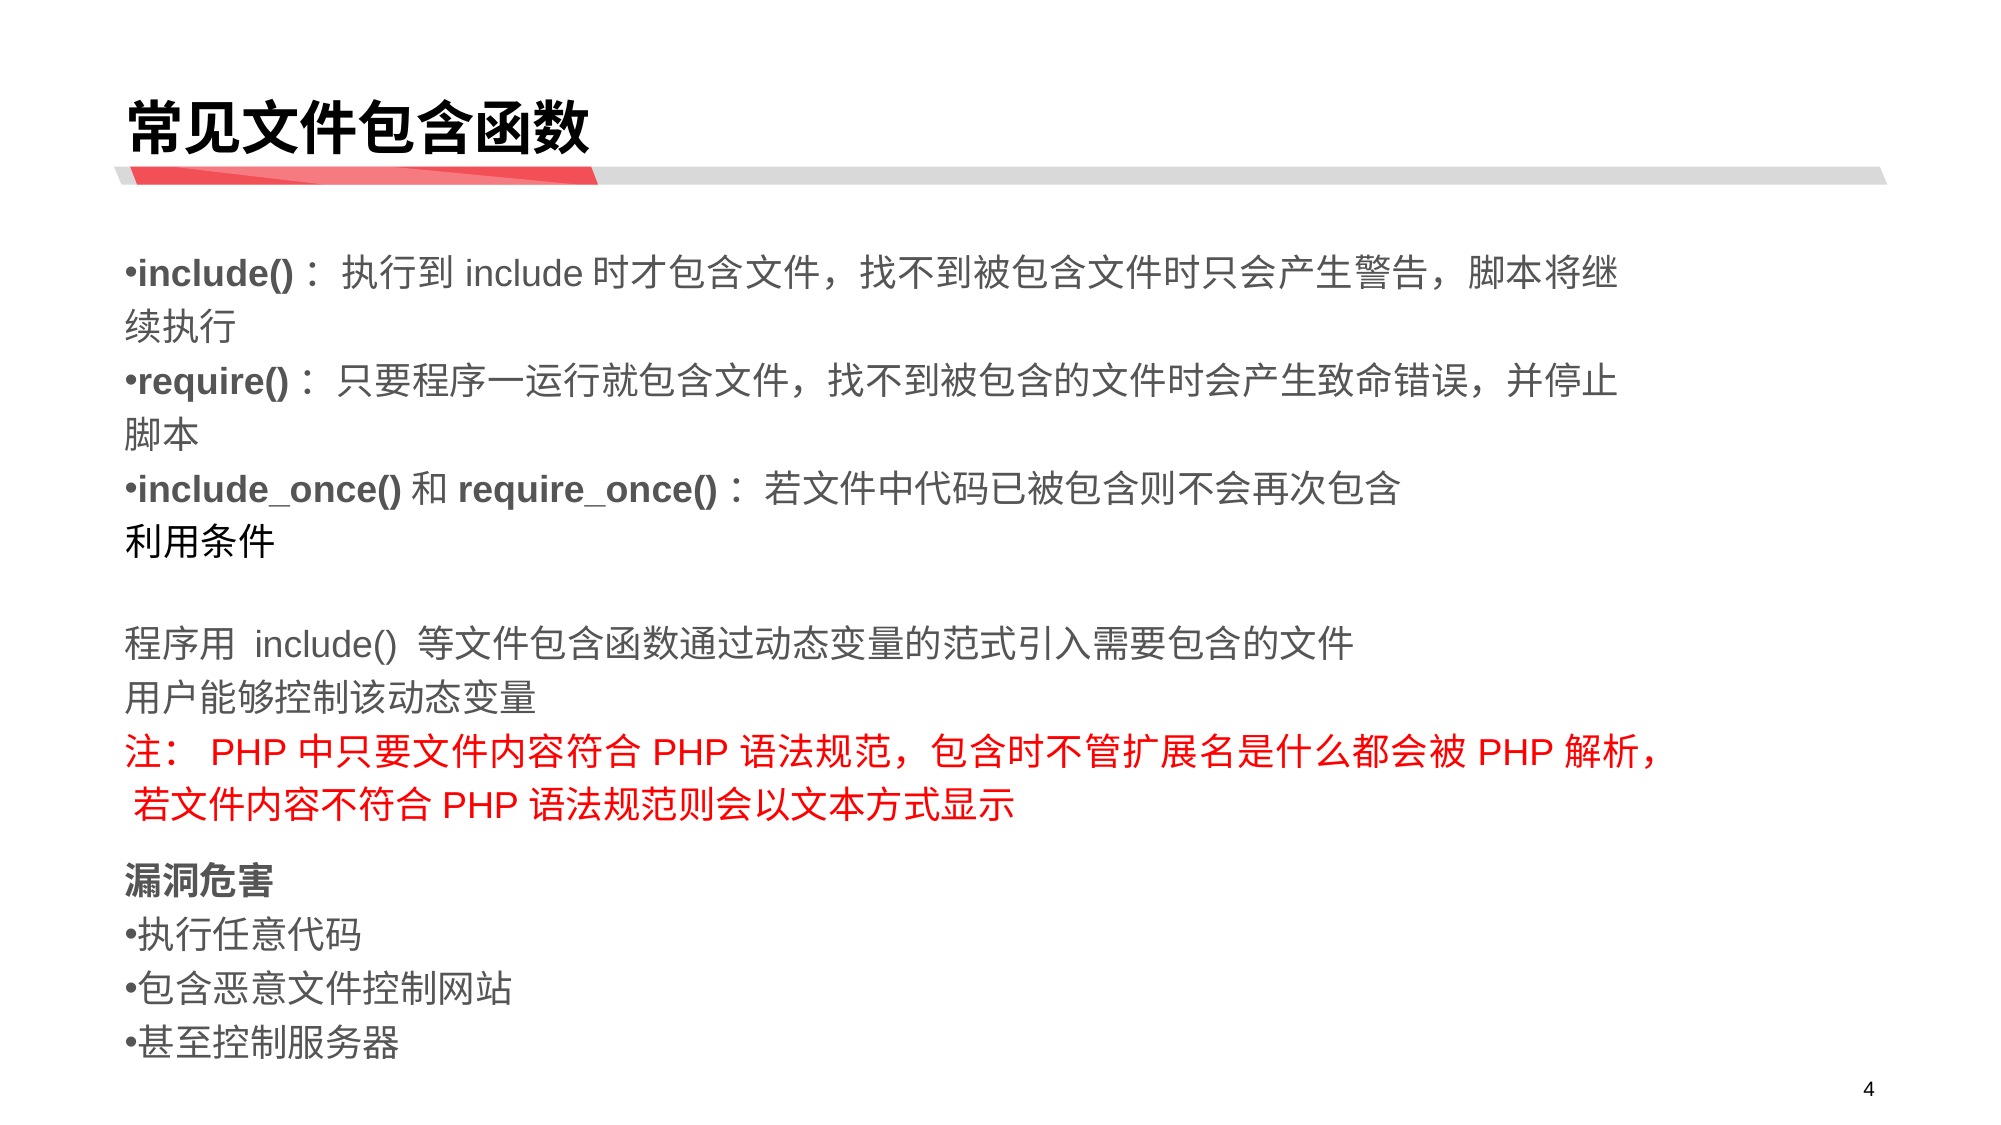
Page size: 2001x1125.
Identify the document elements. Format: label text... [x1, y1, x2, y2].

text_box 漏洞危害 执行任意代码 包含恶意文件控制网站 甚至控制服务器 [109, 840, 1110, 1072]
text_box 利用条件 [110, 501, 291, 571]
text_box 程序用 include() 等文件包含函数通过动态变量的范式引入需要包含的文件 用户能够控制该动态变量 注：PHP中只要文件内容符合PHP语法规范，包含时不管扩展名是什么都会被PHP解析， 若文件内容不符合PHP语法规范则会以文本方式显示 [109, 603, 1656, 834]
title 常见文件包含函数 [109, 0, 1890, 169]
text_box include()：执行到include时才包含文件，找不到被包含文件时只会产生警告，脚本将继续执行 require()：只要程序一运行就包含文件，找不到被包含的文件时会产生致命错误，并停止脚本 include_once()和require_once()：若文件中代码已被包含则不会再次包含 [109, 232, 1636, 518]
slide_number 4 [1412, 1068, 1890, 1103]
